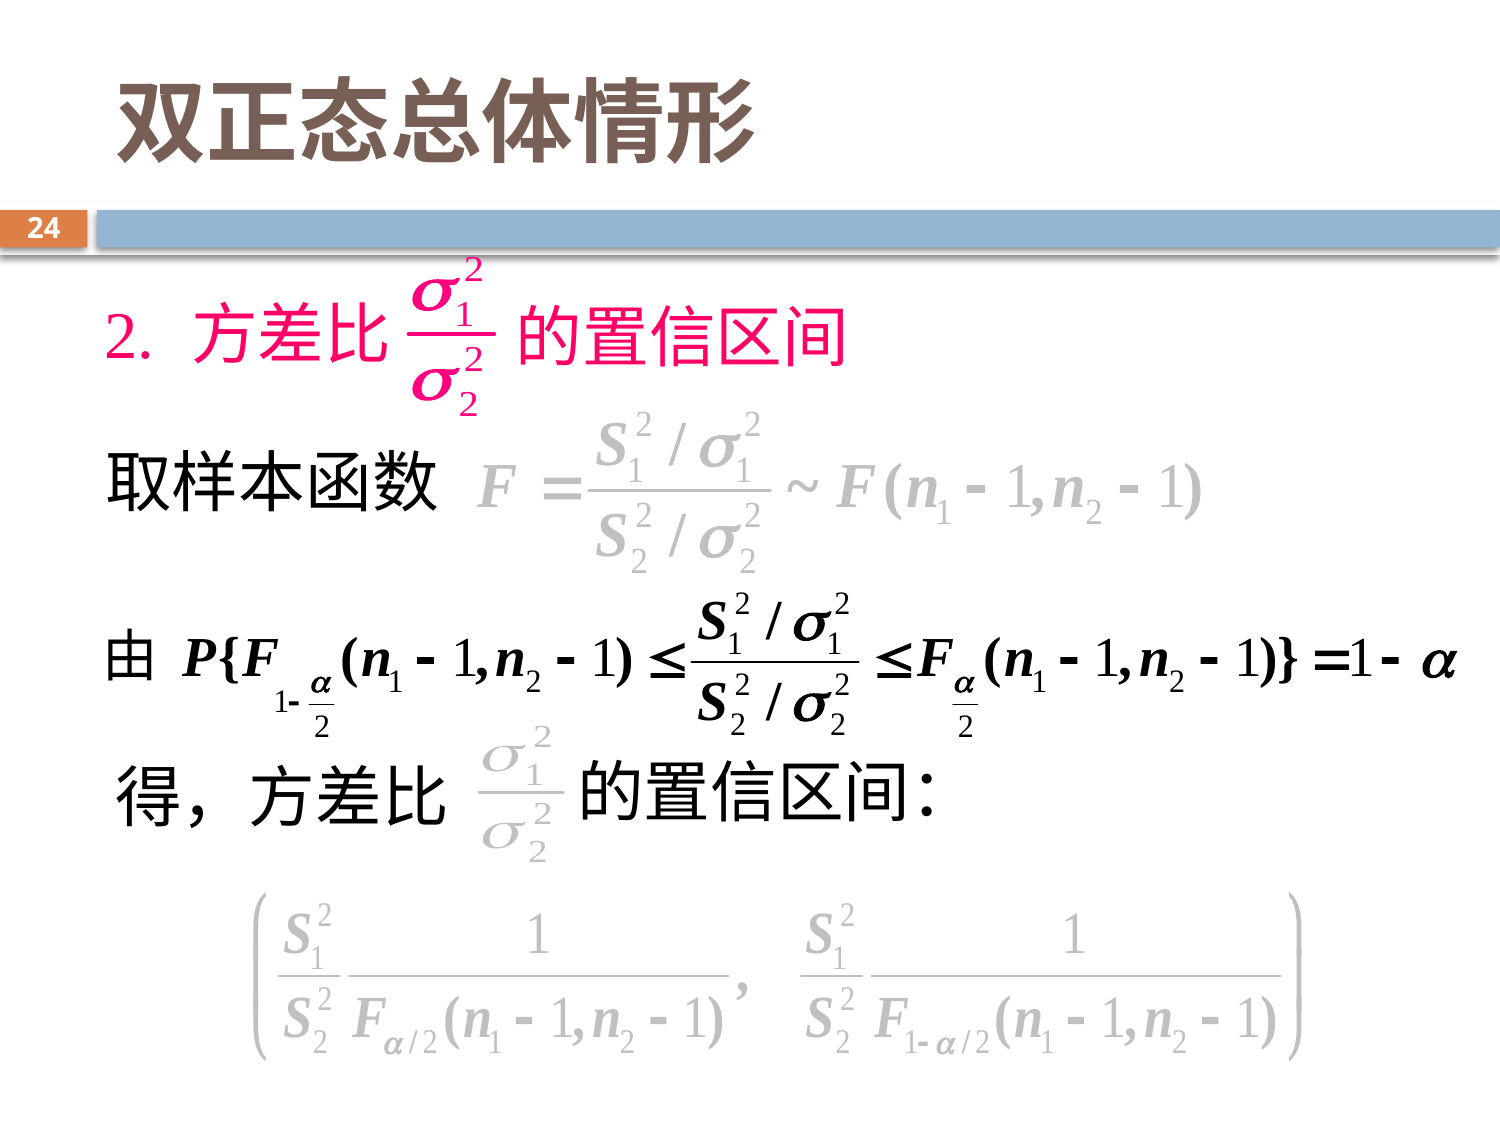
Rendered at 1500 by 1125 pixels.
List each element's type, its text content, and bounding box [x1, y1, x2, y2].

slide_number 24 [0, 208, 88, 249]
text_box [466, 395, 1212, 576]
title 双正态总体情形 [100, 37, 1438, 200]
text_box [101, 577, 1471, 748]
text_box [54, 710, 1212, 874]
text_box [242, 881, 1319, 1070]
text_box 取样本函数 [90, 432, 455, 528]
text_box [98, 240, 881, 429]
